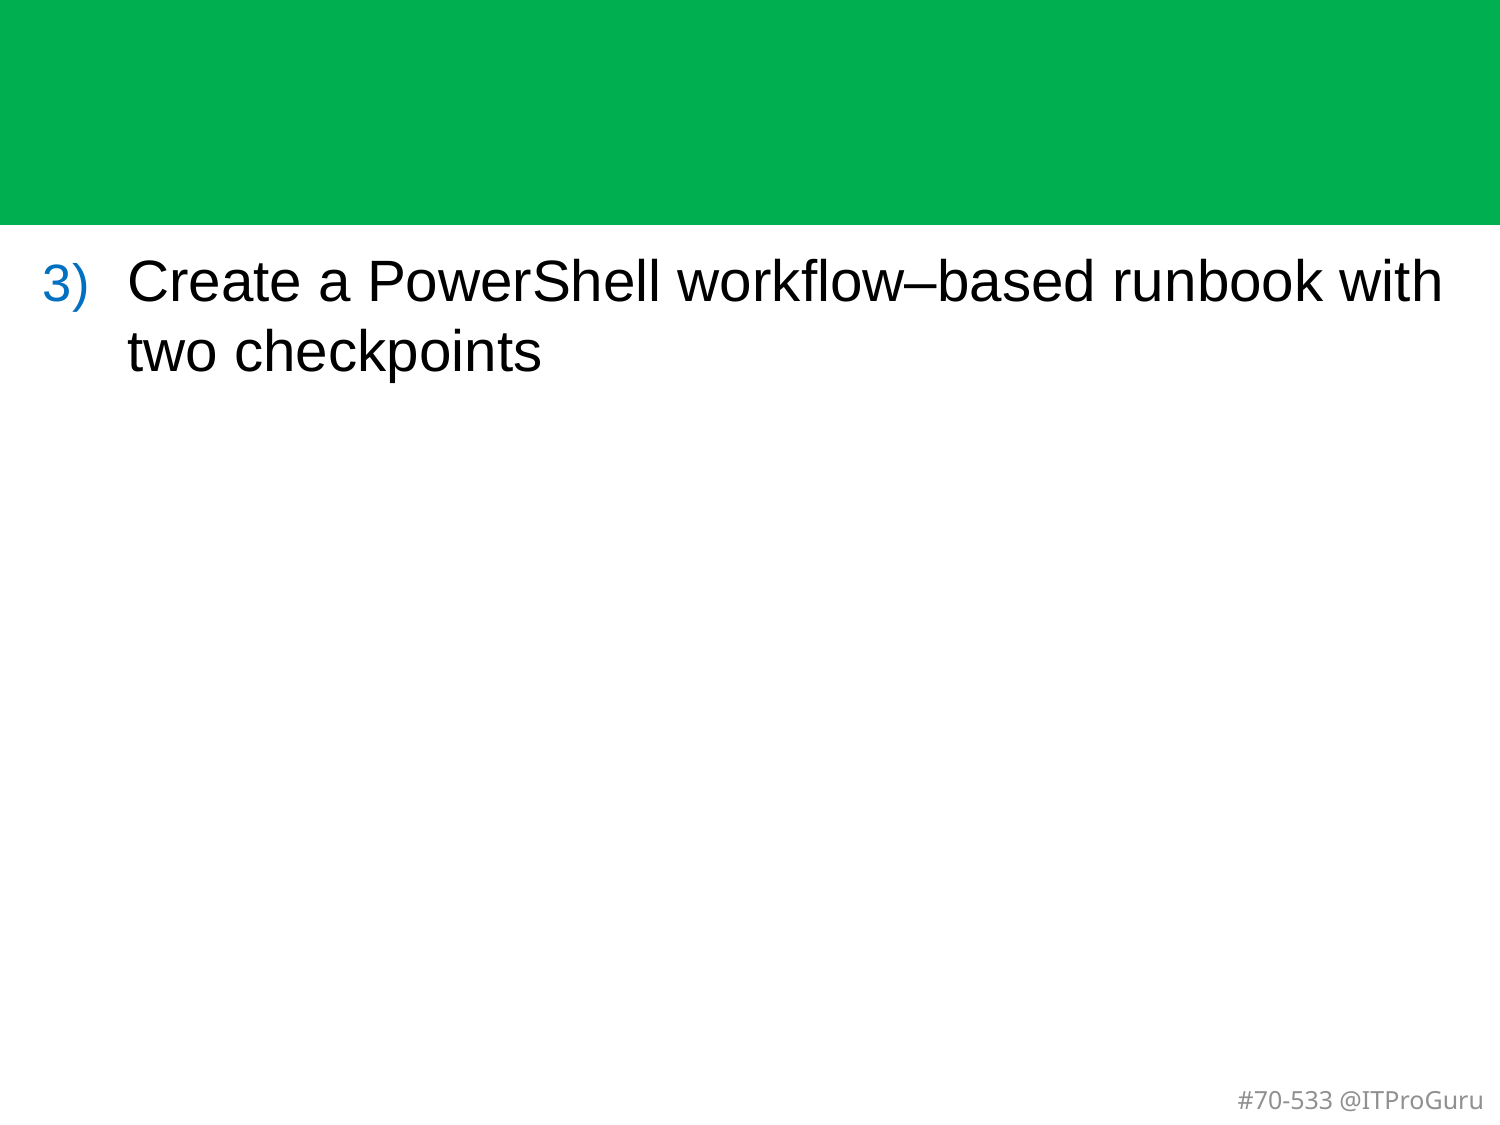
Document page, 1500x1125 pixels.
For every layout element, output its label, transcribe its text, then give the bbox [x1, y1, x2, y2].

list Create a PowerShell workflow–based runbook with two checkpoints [42, 242, 1450, 1017]
